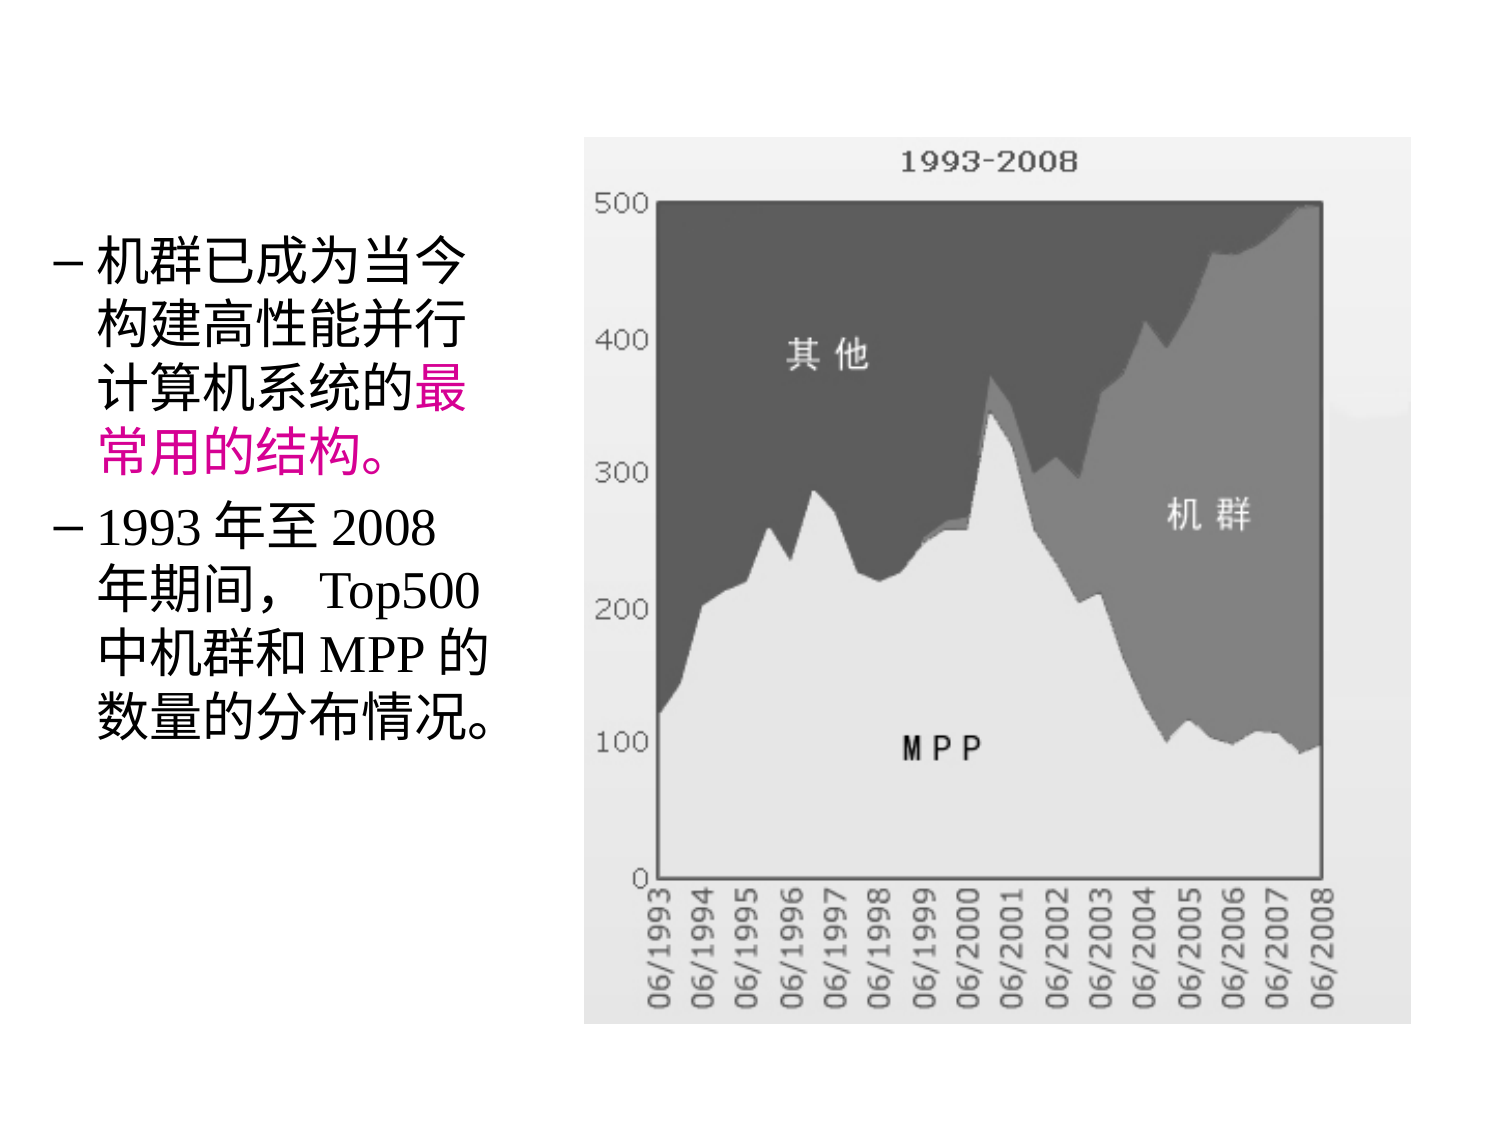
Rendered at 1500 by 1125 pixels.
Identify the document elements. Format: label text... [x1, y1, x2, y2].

list 机群已成为当今构建高性能并行计算机系统的最常用的结构。 1993年至2008年期间，Top500中机群和MPP的数量的分布情况。 [0, 220, 514, 894]
picture [584, 136, 1412, 1024]
